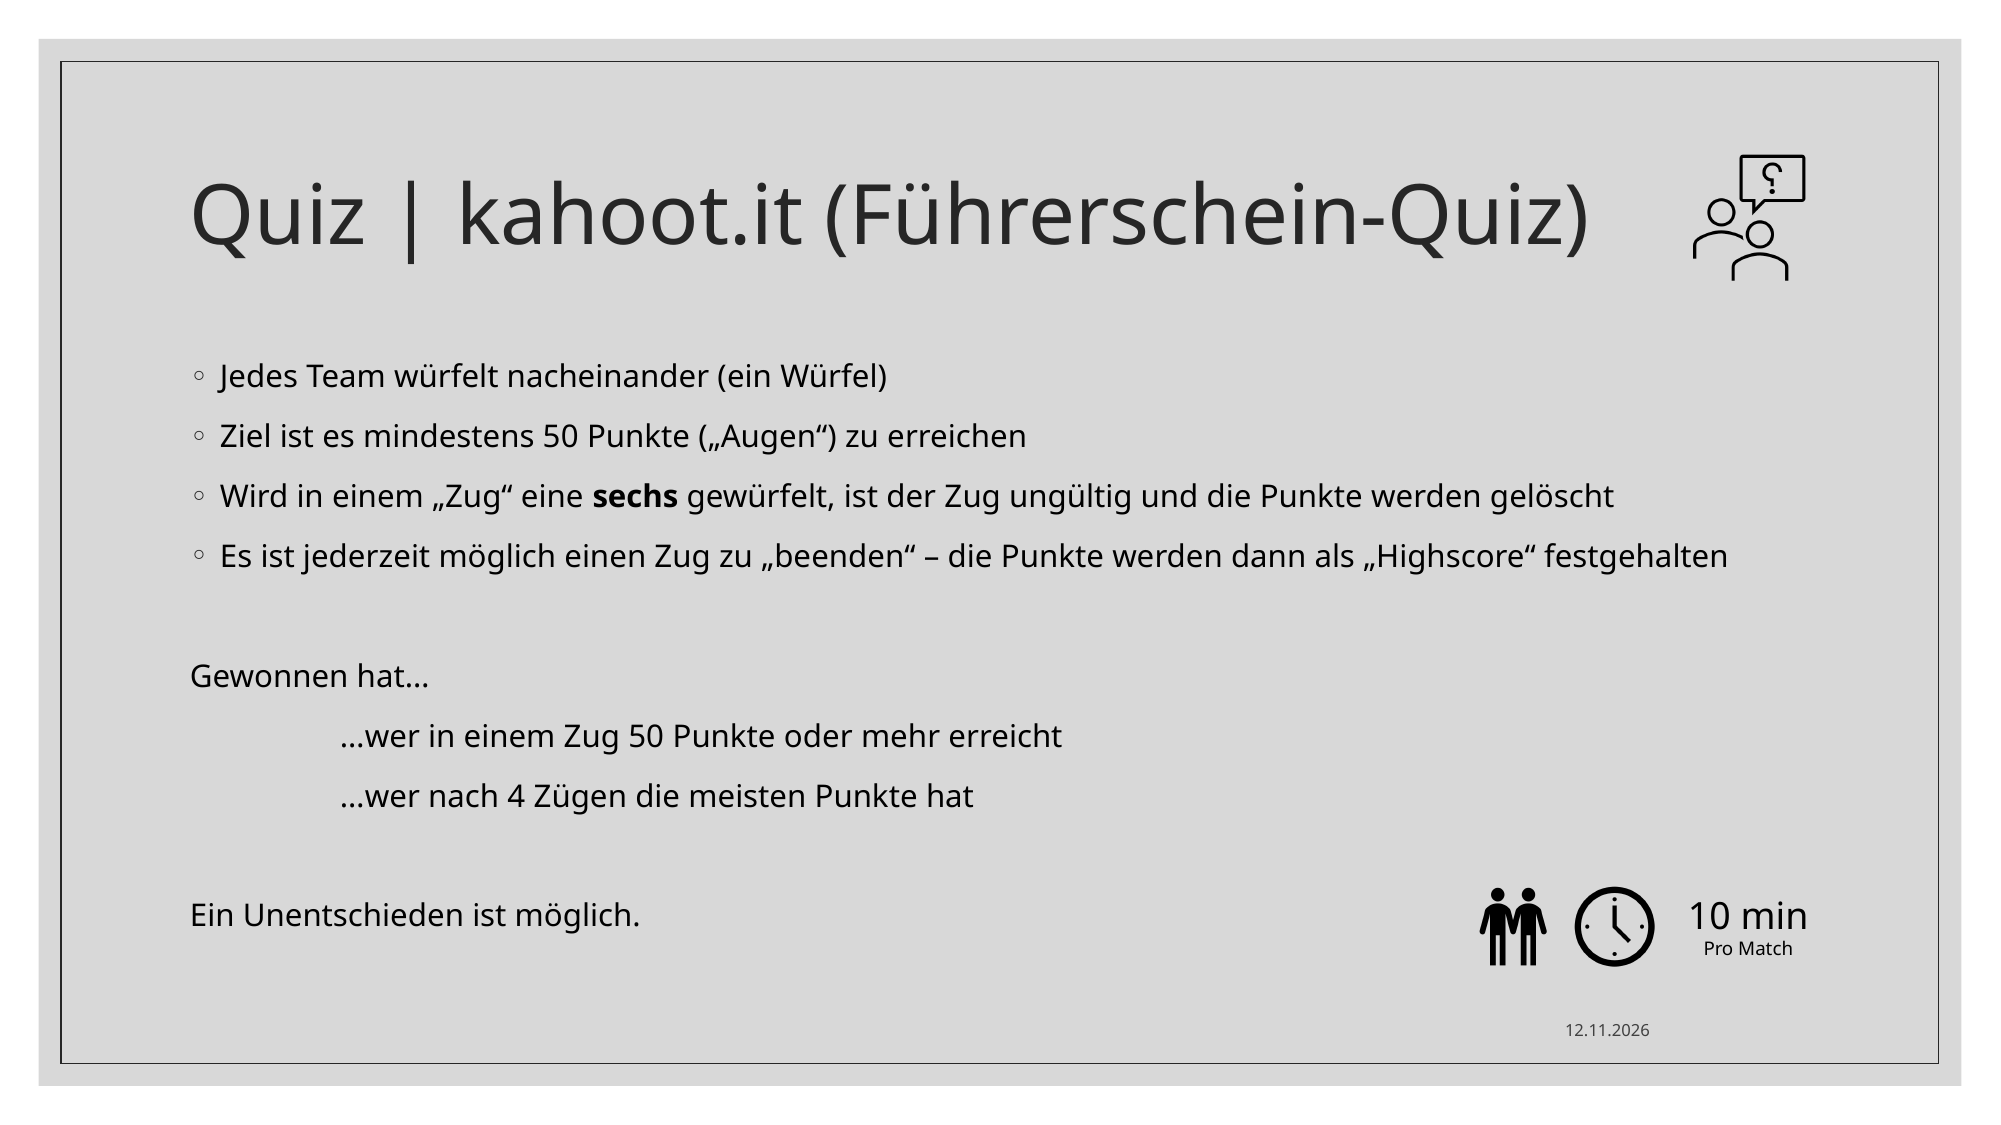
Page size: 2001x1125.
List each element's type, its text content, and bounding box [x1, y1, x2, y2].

picture [1674, 142, 1825, 293]
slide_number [1190, 990, 1665, 1050]
list Jedes Team würfelt nacheinander (ein Würfel) Ziel ist es mindestens 50 Punkte („Augen“) zu erreichen Wird in einem „Zug“ eine sechs gewürfelt, ist der Zug ungültig und die Punkte werden gelöscht Es ist jederzeit möglich einen Zug zu „beenden“ – die Punkte werden dann als „Highscore“ festgehalten Gewonnen hat… …wer in einem Zug 50 Punkte oder mehr erreicht …wer nach 4 Zügen die meisten Punkte hat Ein Unentschieden ist möglich. [174, 345, 1825, 977]
title Quiz | kahoot.it (Führerschein-Quiz) [174, 105, 1825, 331]
picture [1467, 880, 1559, 973]
picture [1564, 876, 1665, 977]
text_box 10 min Pro Match [1670, 884, 1826, 967]
